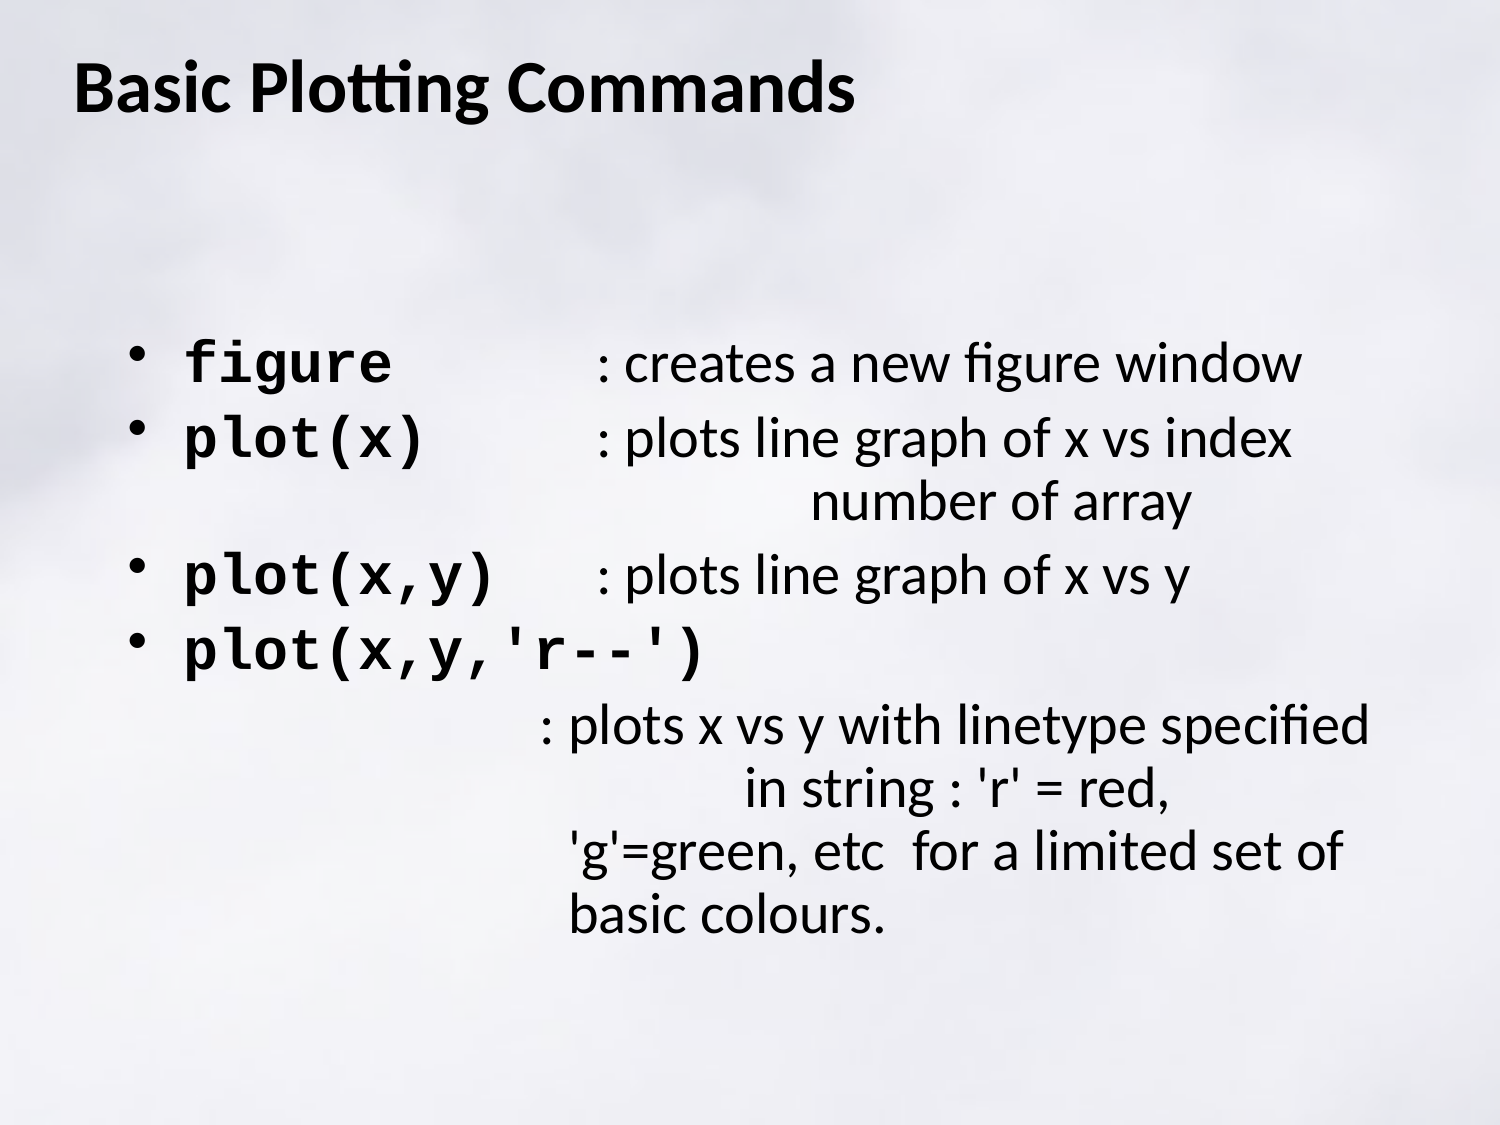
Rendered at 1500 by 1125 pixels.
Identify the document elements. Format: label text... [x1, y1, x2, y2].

list figure : creates a new figure window plot(x) : plots line graph of x vs index number of array plot(x,y) : plots line graph of x vs y plot(x,y,'r--') : plots x vs y with linetype specified in string : 'r' = red, 'g'=green, etc for a limited set of basic colours. [112, 324, 1388, 1001]
title Basic Plotting Commands [58, 34, 1442, 130]
